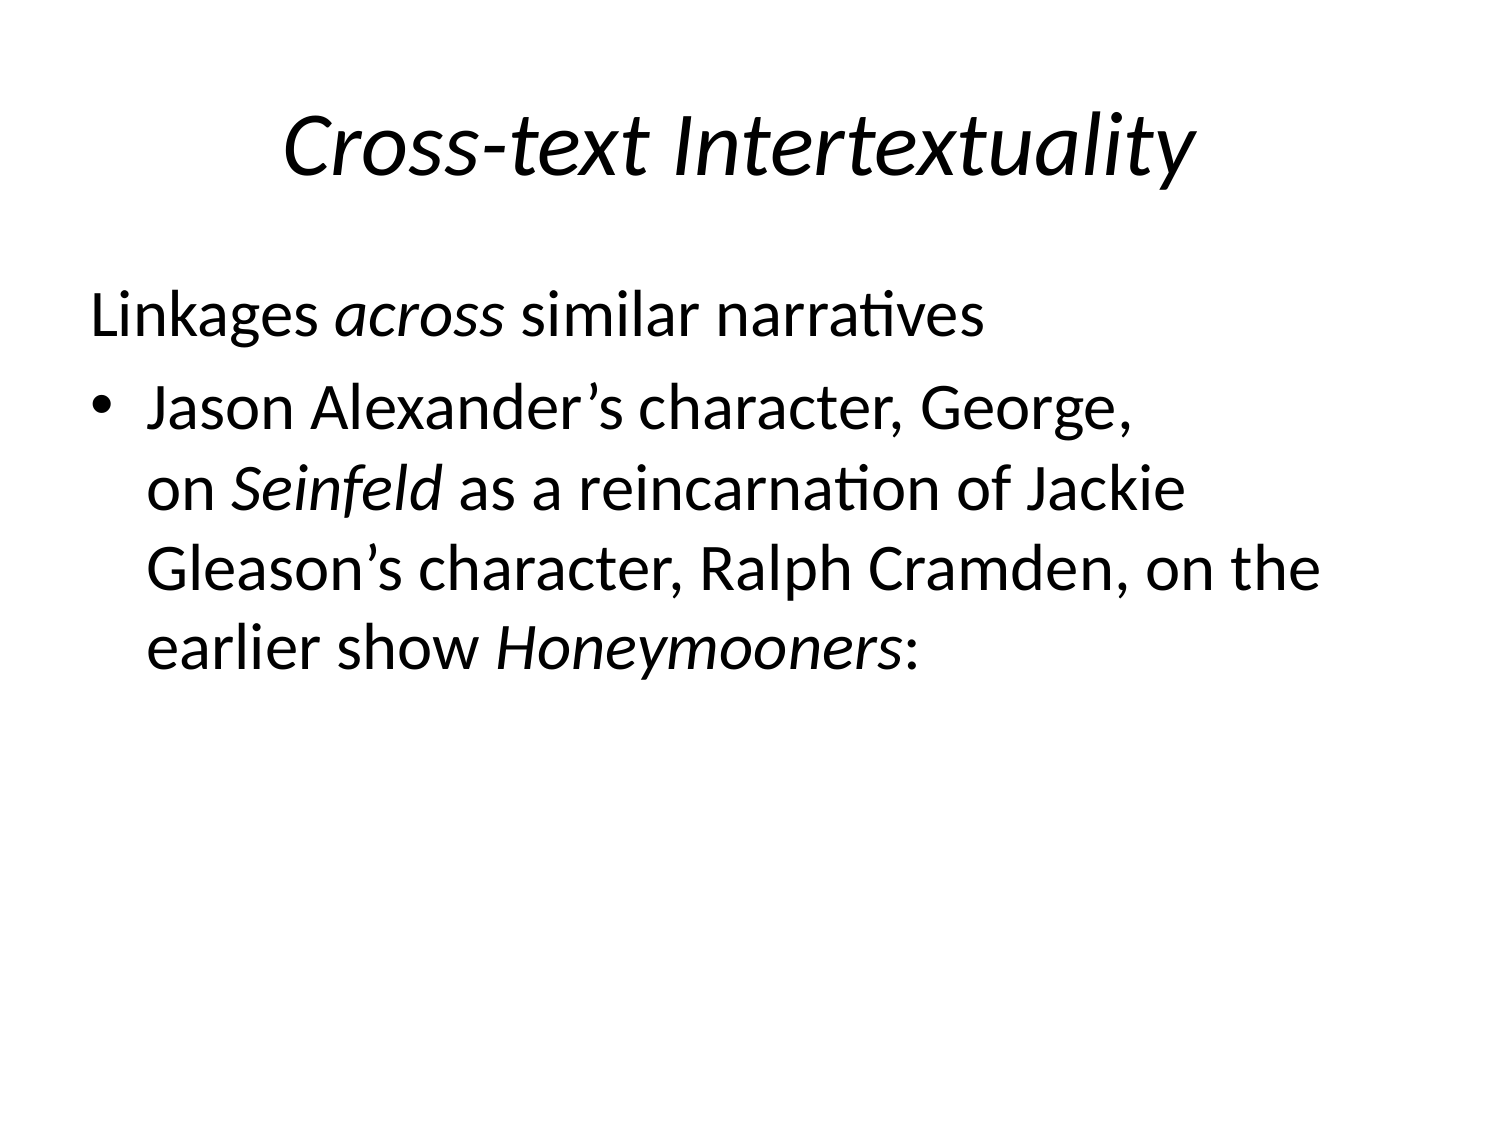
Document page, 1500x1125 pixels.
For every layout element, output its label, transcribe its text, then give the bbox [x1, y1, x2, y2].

list Linkages across similar narratives Jason Alexander’s character, George, on Seinfeld as a reincarnation of Jackie Gleason’s character, Ralph Cramden, on the earlier show Honeymooners: [75, 262, 1425, 1005]
title Cross-text Intertextuality [75, 45, 1425, 233]
